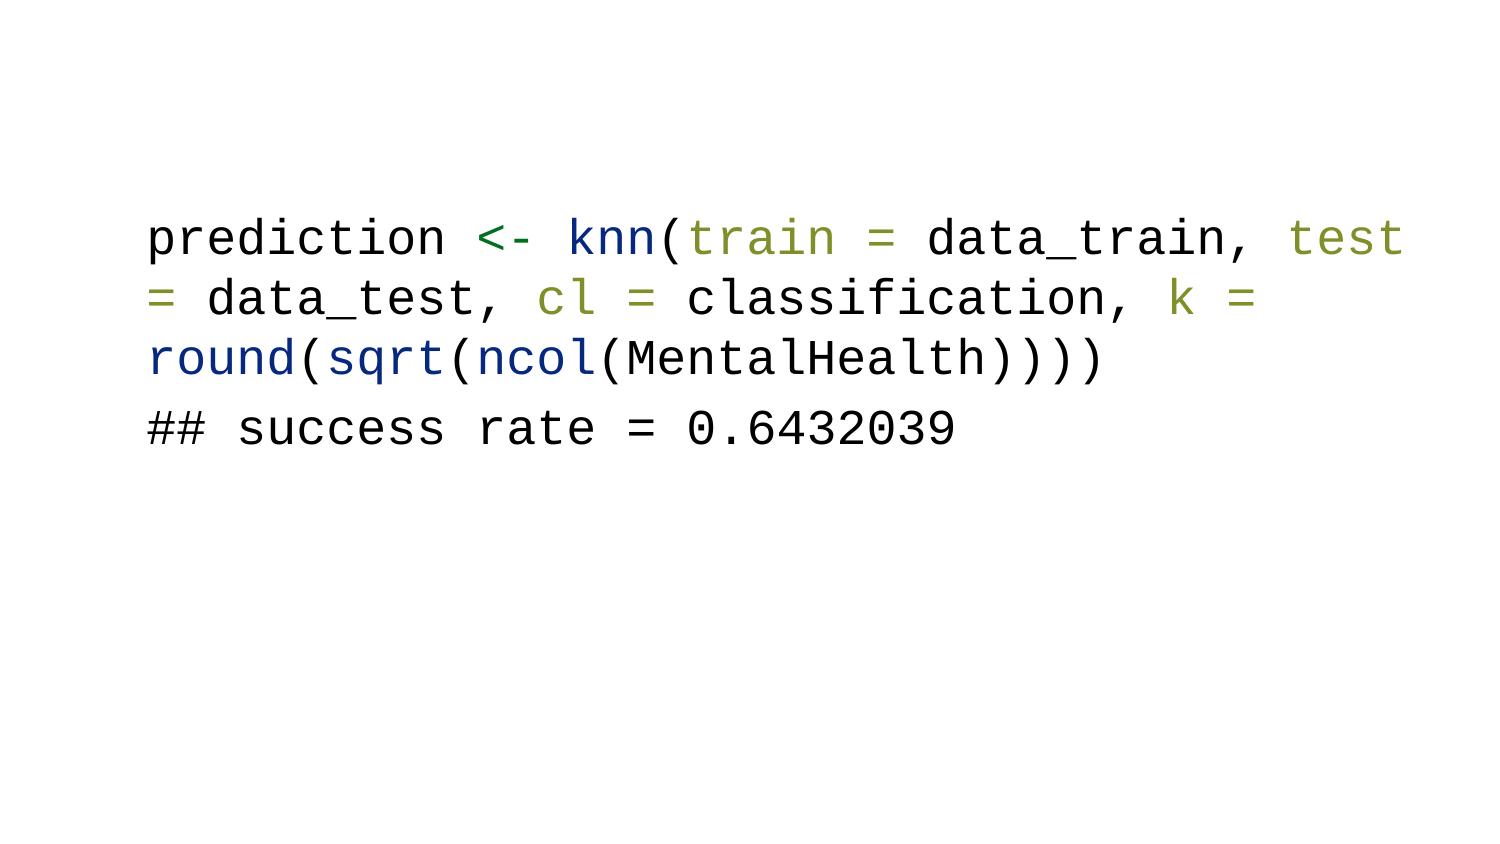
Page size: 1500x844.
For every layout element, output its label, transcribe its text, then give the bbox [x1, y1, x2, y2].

list prediction <- knn(train = data_train, test = data_test, cl = classification, k = round(sqrt(ncol(MentalHealth)))) ## success rate = 0.6432039 [75, 196, 1425, 754]
